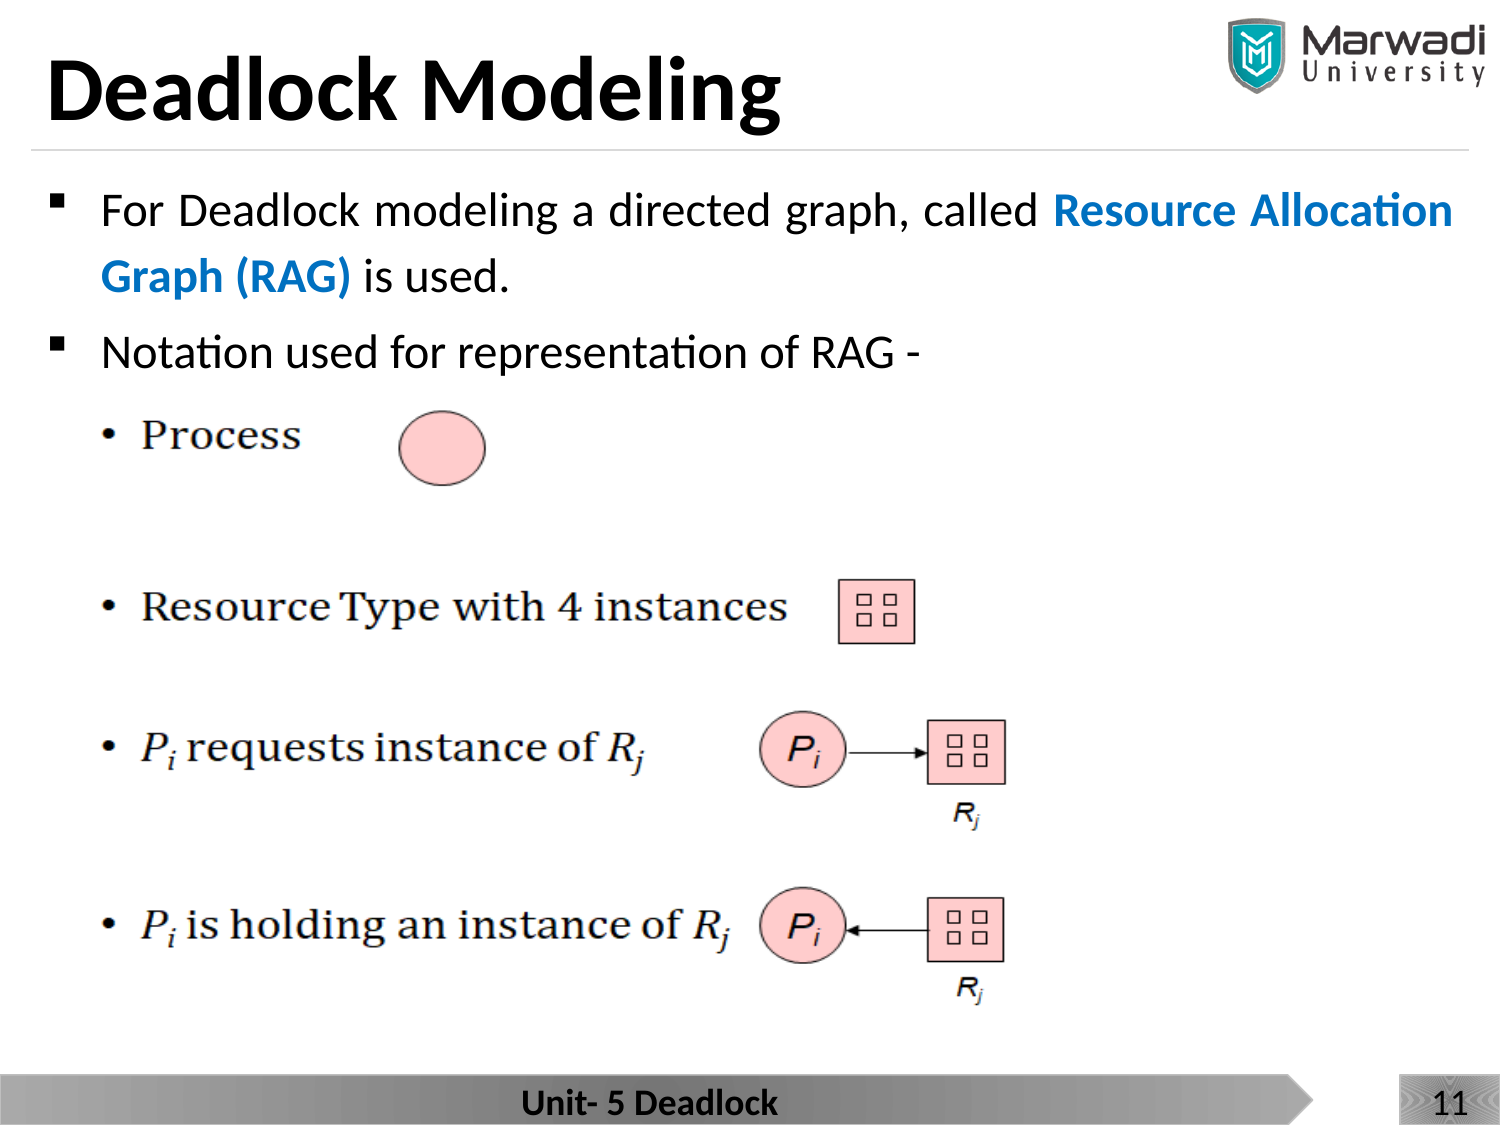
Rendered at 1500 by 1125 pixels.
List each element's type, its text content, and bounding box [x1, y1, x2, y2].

title Deadlock Modeling [31, 17, 1469, 150]
picture [1212, 0, 1500, 113]
picture [74, 387, 1076, 1032]
list For Deadlock modeling a directed graph, called Resource Allocation Graph (RAG) is used. Notation used for representation of RAG - [31, 162, 1469, 388]
